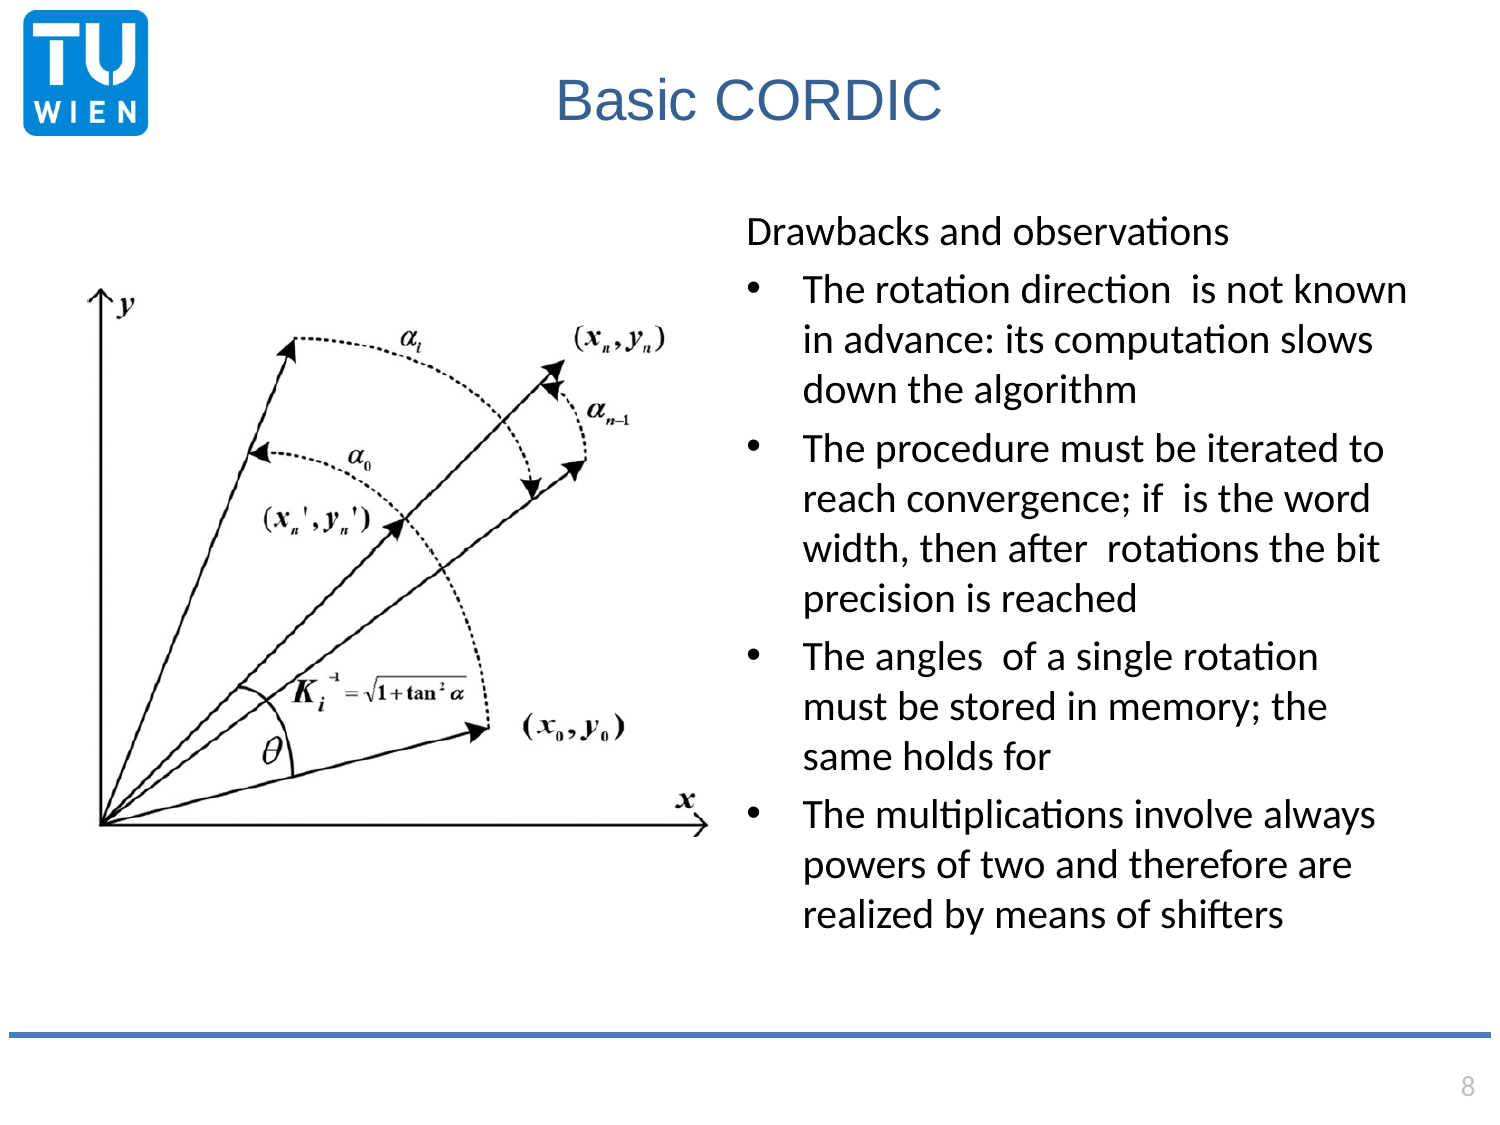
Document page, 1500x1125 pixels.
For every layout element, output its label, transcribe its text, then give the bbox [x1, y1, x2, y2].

text_box Basic CORDIC [182, 54, 1317, 140]
picture [73, 278, 732, 847]
picture [23, 10, 160, 136]
